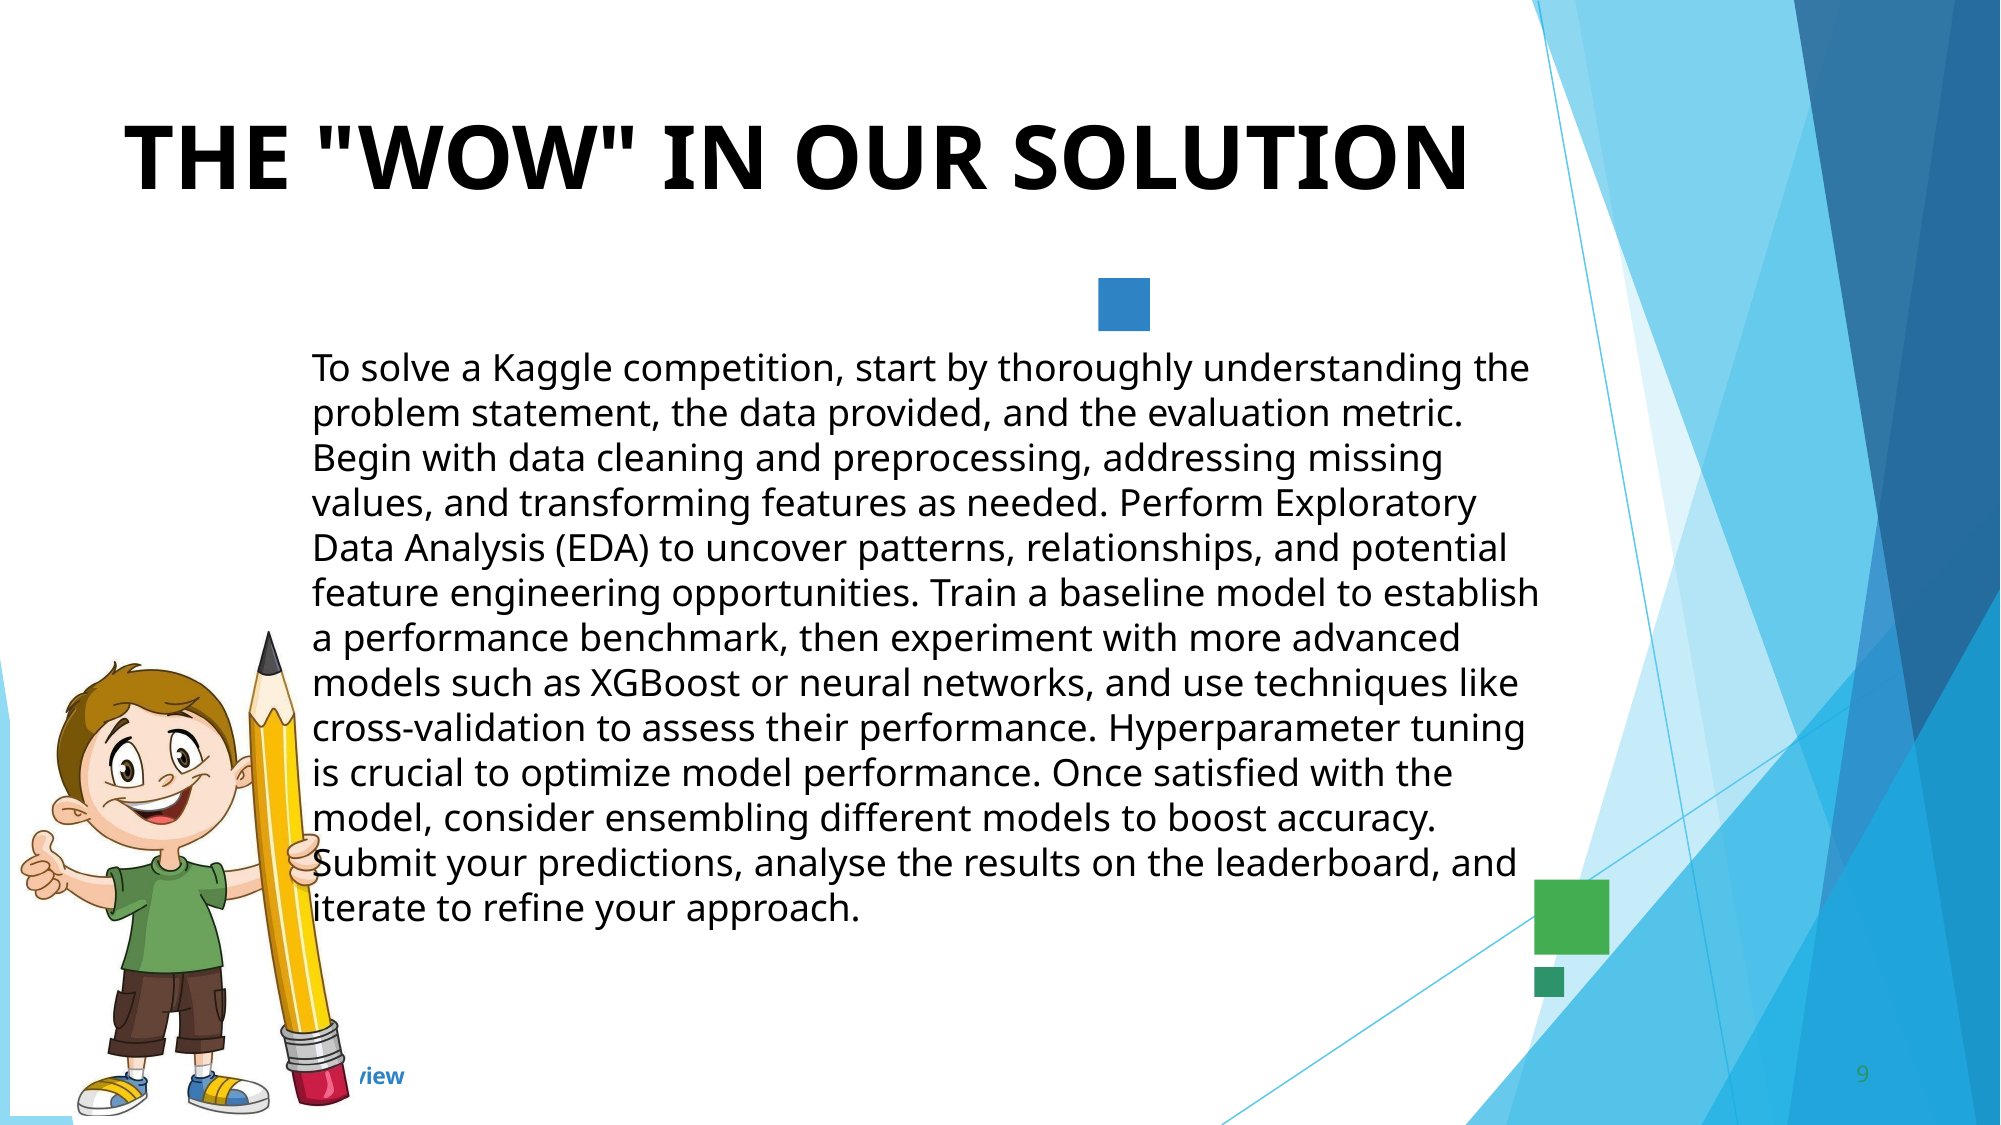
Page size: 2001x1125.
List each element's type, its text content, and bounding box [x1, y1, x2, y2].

text_box [1098, 290, 1150, 332]
text_box [1534, 879, 1610, 955]
text_box 9 [1854, 1057, 1871, 1087]
text_box view [365, 1059, 407, 1089]
text_box [1534, 967, 1565, 997]
picture [10, 631, 360, 1116]
title THE "WOW" IN OUR SOLUTION [121, 0, 1879, 290]
text_box To solve a Kaggle competition, start by thoroughly understanding the problem statement, the data provided, and the evaluation metric. Begin with data cleaning and preprocessing, addressing missing values, and transforming features as needed. Perform Exploratory Data Analysis (EDA) to uncover patterns, relationships, and potential feature engineering opportunities. Train a baseline model to establish a performance benchmark, then experiment with more advanced models such as XGBoost or neural networks, and use techniques like cross-validation to assess their performance. Hyperparameter tuning is crucial to optimize model performance. Once satisfied with the model, consider ensembling different models to boost accuracy. Submit your predictions, analyse the results on the leaderboard, and iterate to refine your approach. [309, 341, 1547, 929]
